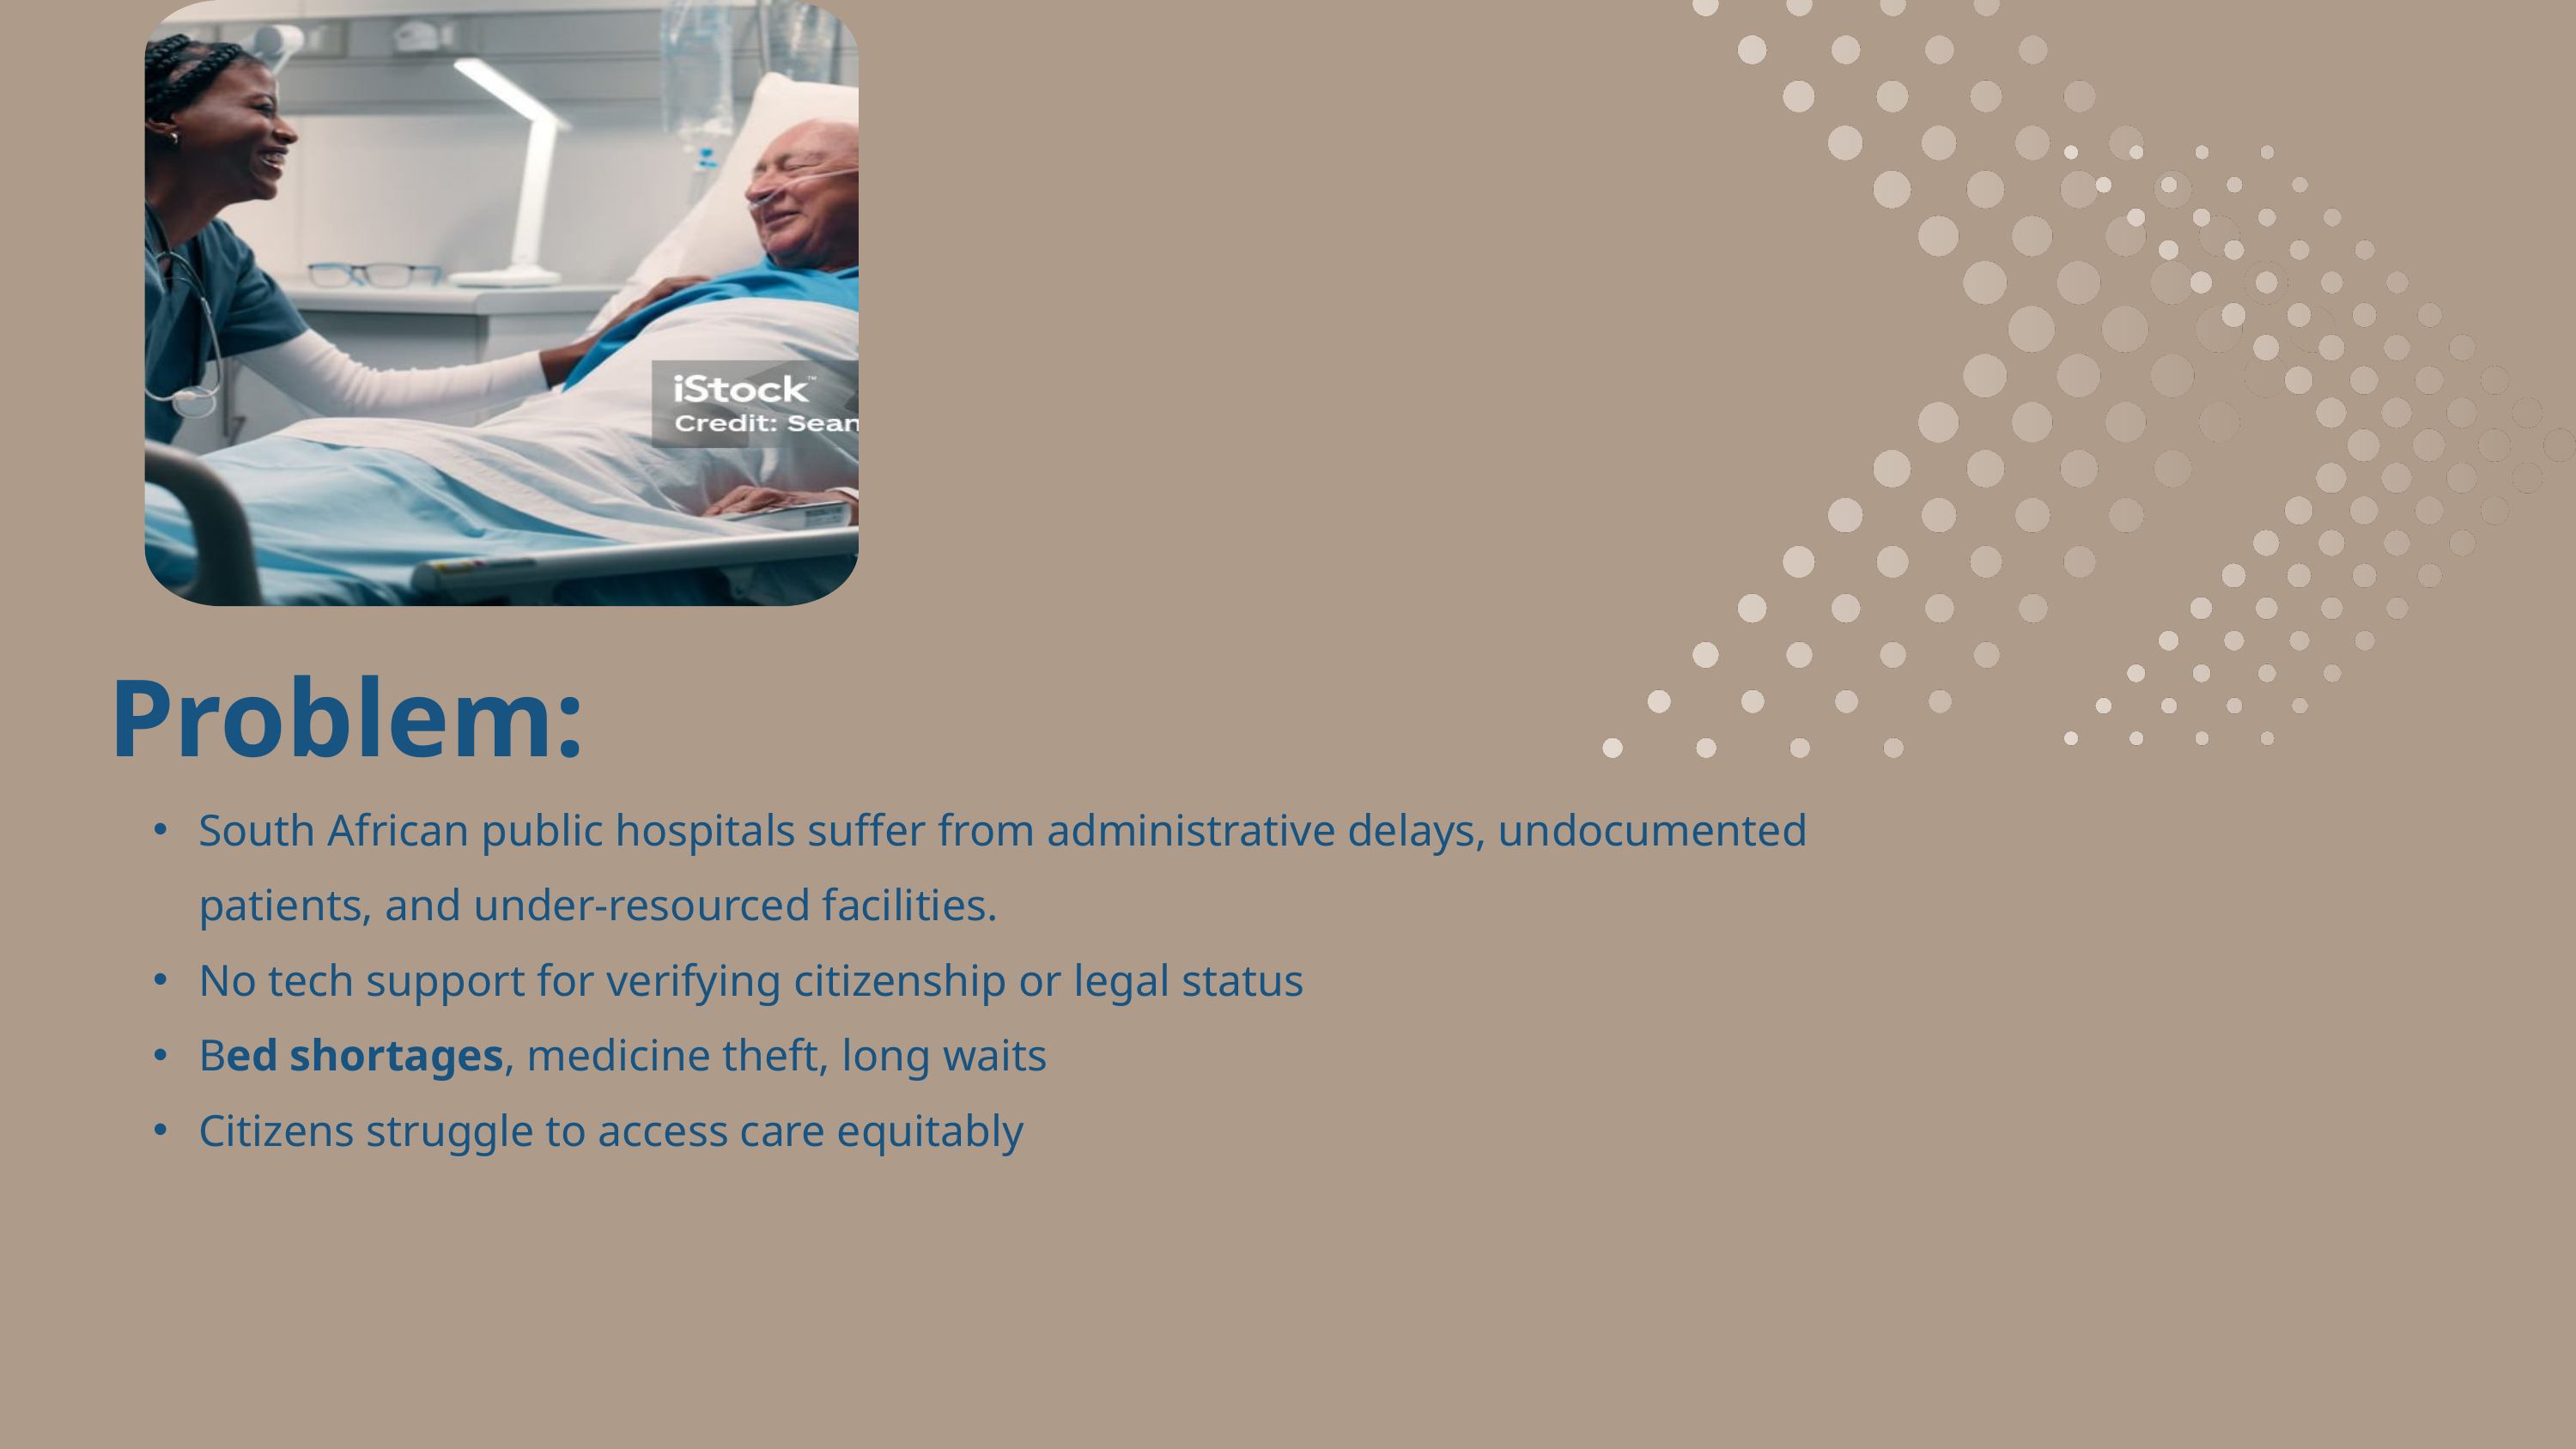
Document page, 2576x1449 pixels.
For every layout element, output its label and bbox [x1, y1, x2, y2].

text_box [144, 0, 860, 607]
text_box [106, 659, 1847, 1231]
text_box [2063, 144, 2576, 746]
text_box [1601, 0, 2336, 759]
